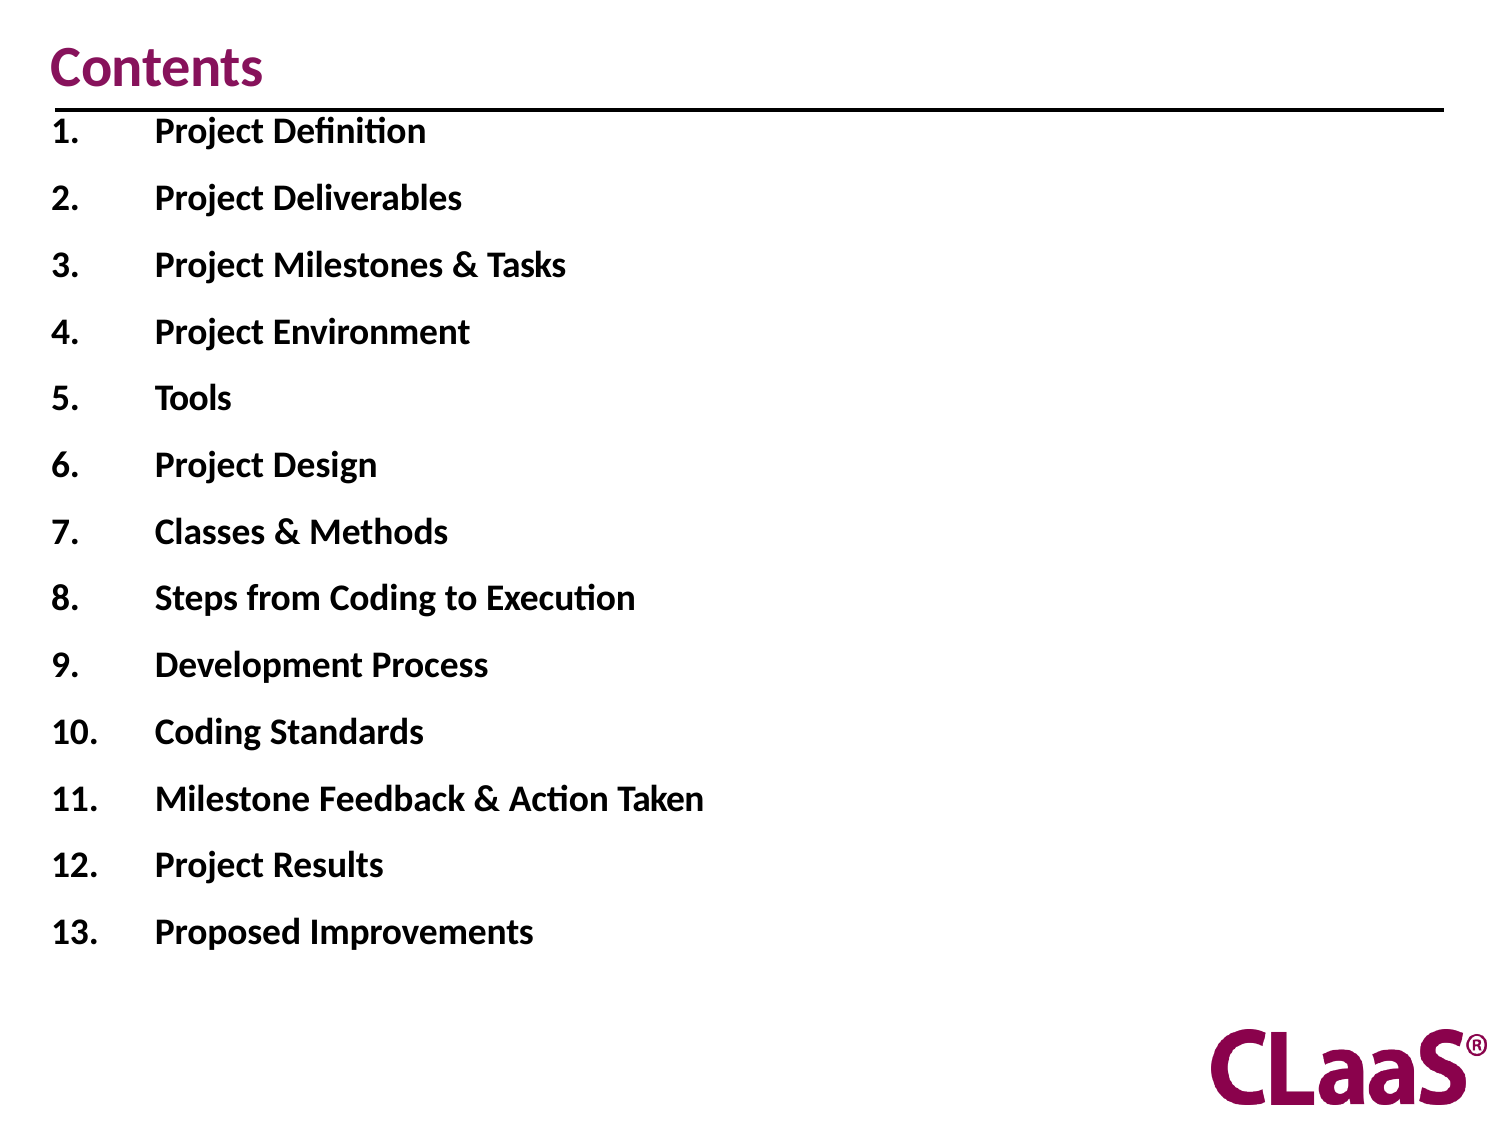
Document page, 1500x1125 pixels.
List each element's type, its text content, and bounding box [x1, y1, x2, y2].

text_box Project Definition Project Deliverables Project Milestones & Tasks Project Environment Tools Project Design Classes & Methods Steps from Coding to Execution Development Process Coding Standards Milestone Feedback & Action Taken Project Results Proposed Improvements [49, 82, 711, 952]
picture [1211, 1029, 1487, 1105]
title Contents [48, 25, 269, 216]
